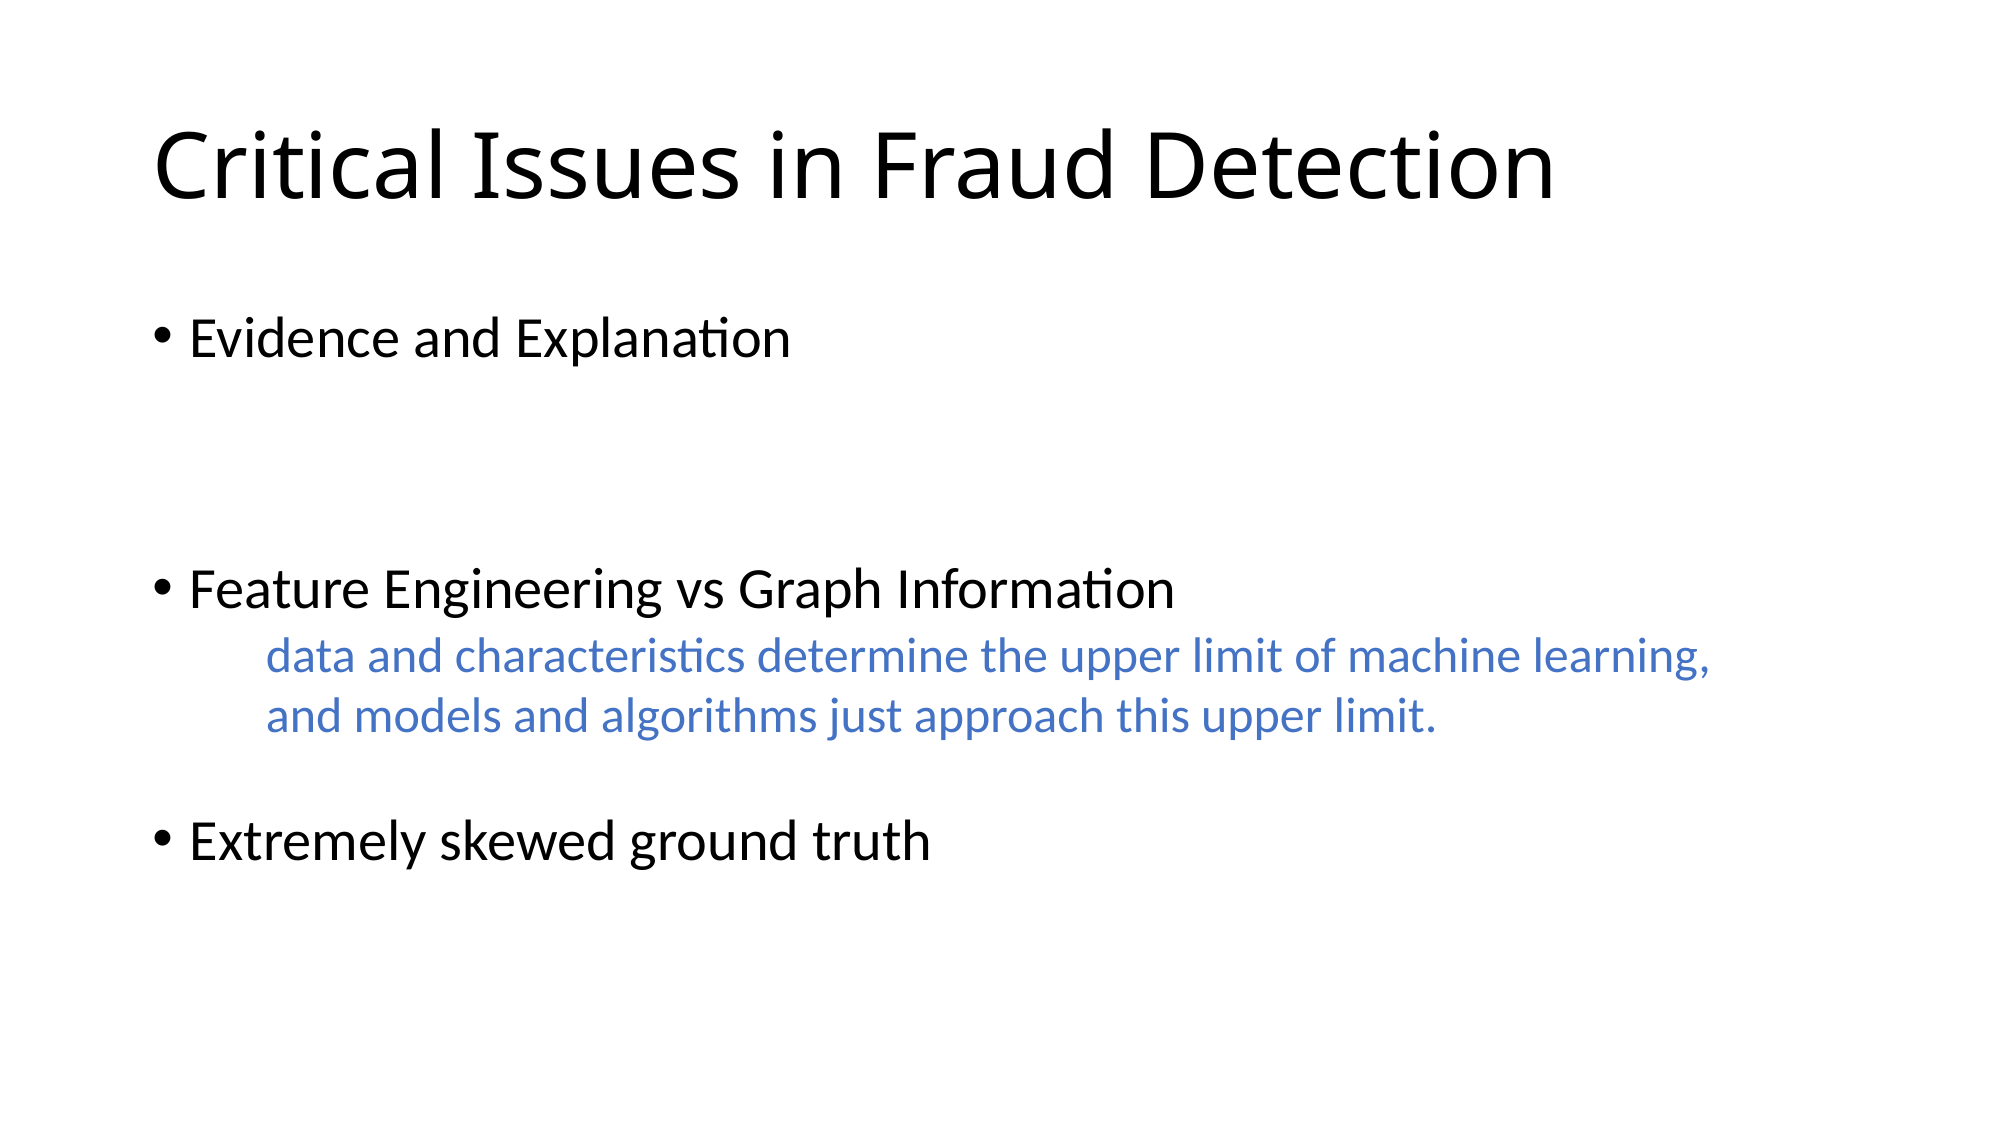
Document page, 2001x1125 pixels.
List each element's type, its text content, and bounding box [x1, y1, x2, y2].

text_box data and characteristics determine the upper limit of machine learning, and models and algorithms just approach this upper limit. [250, 615, 1749, 751]
list Evidence and Explanation Feature Engineering vs Graph Information Extremely skewed ground truth [137, 299, 1863, 1014]
title Critical Issues in Fraud Detection [137, 59, 1863, 278]
